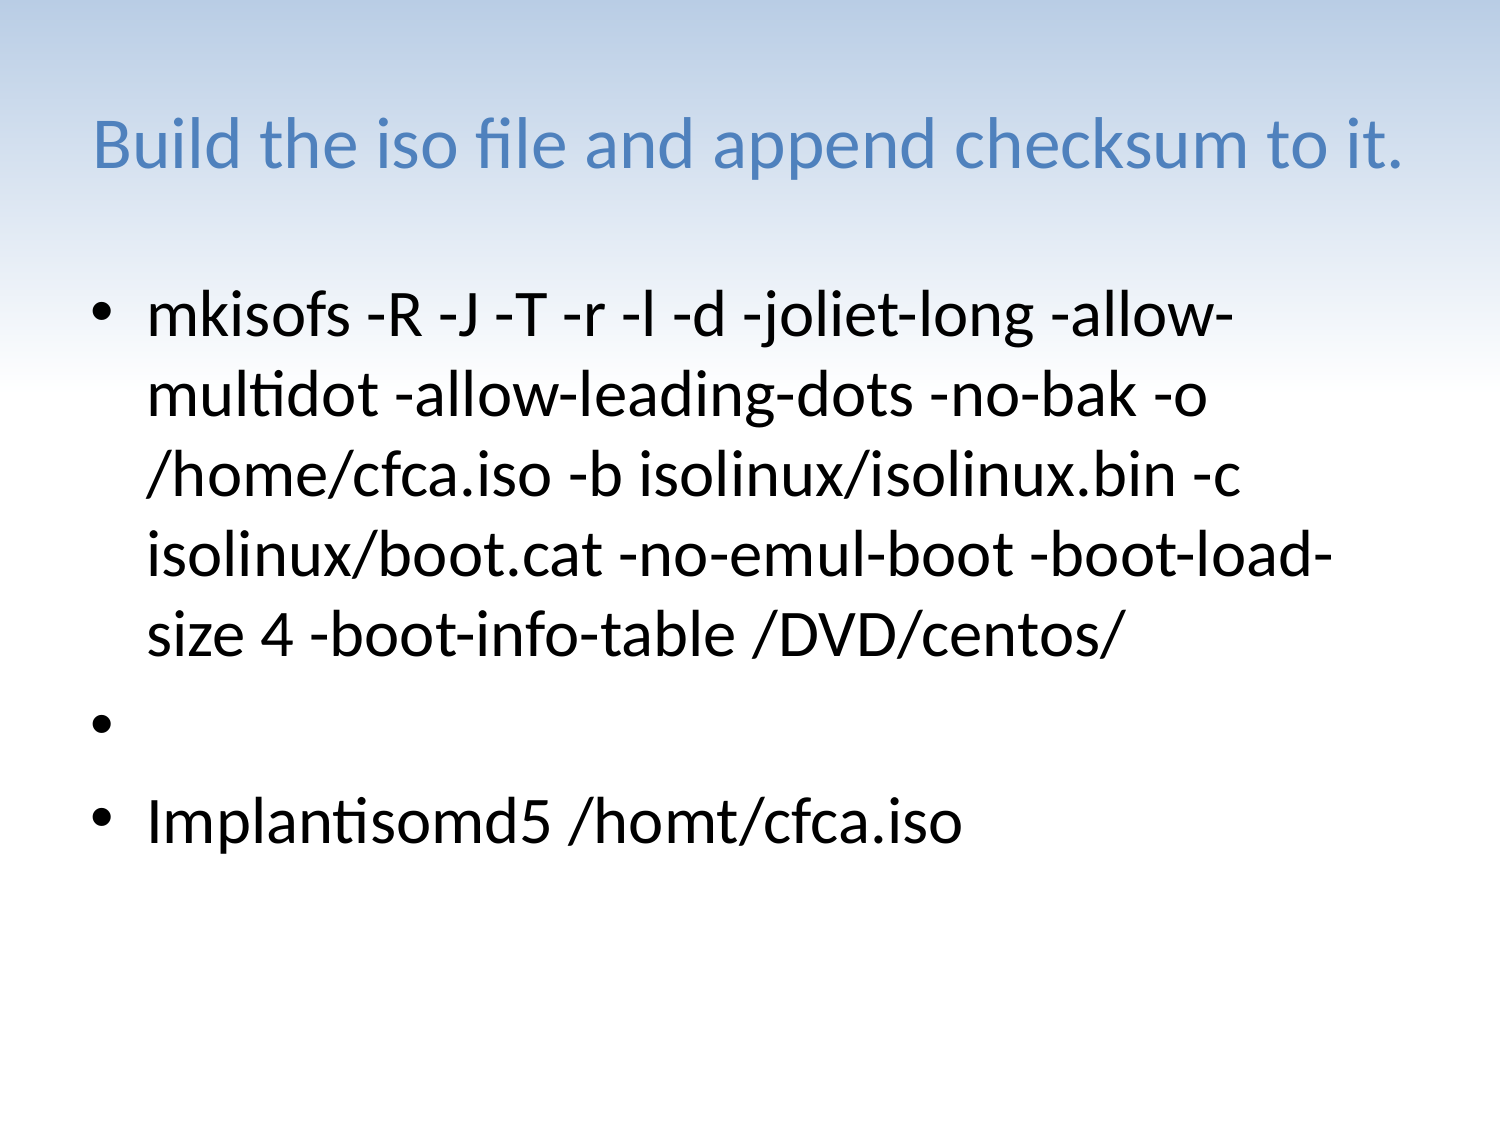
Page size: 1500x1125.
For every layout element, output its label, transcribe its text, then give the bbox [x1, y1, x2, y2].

title Build the iso file and append checksum to it. [75, 45, 1425, 233]
list mkisofs -R -J -T -r -l -d -joliet-long -allow-multidot -allow-leading-dots -no-bak -o /home/cfca.iso -b isolinux/isolinux.bin -c isolinux/boot.cat -no-emul-boot -boot-load-size 4 -boot-info-table /DVD/centos/ Implantisomd5 /homt/cfca.iso [75, 262, 1425, 1005]
